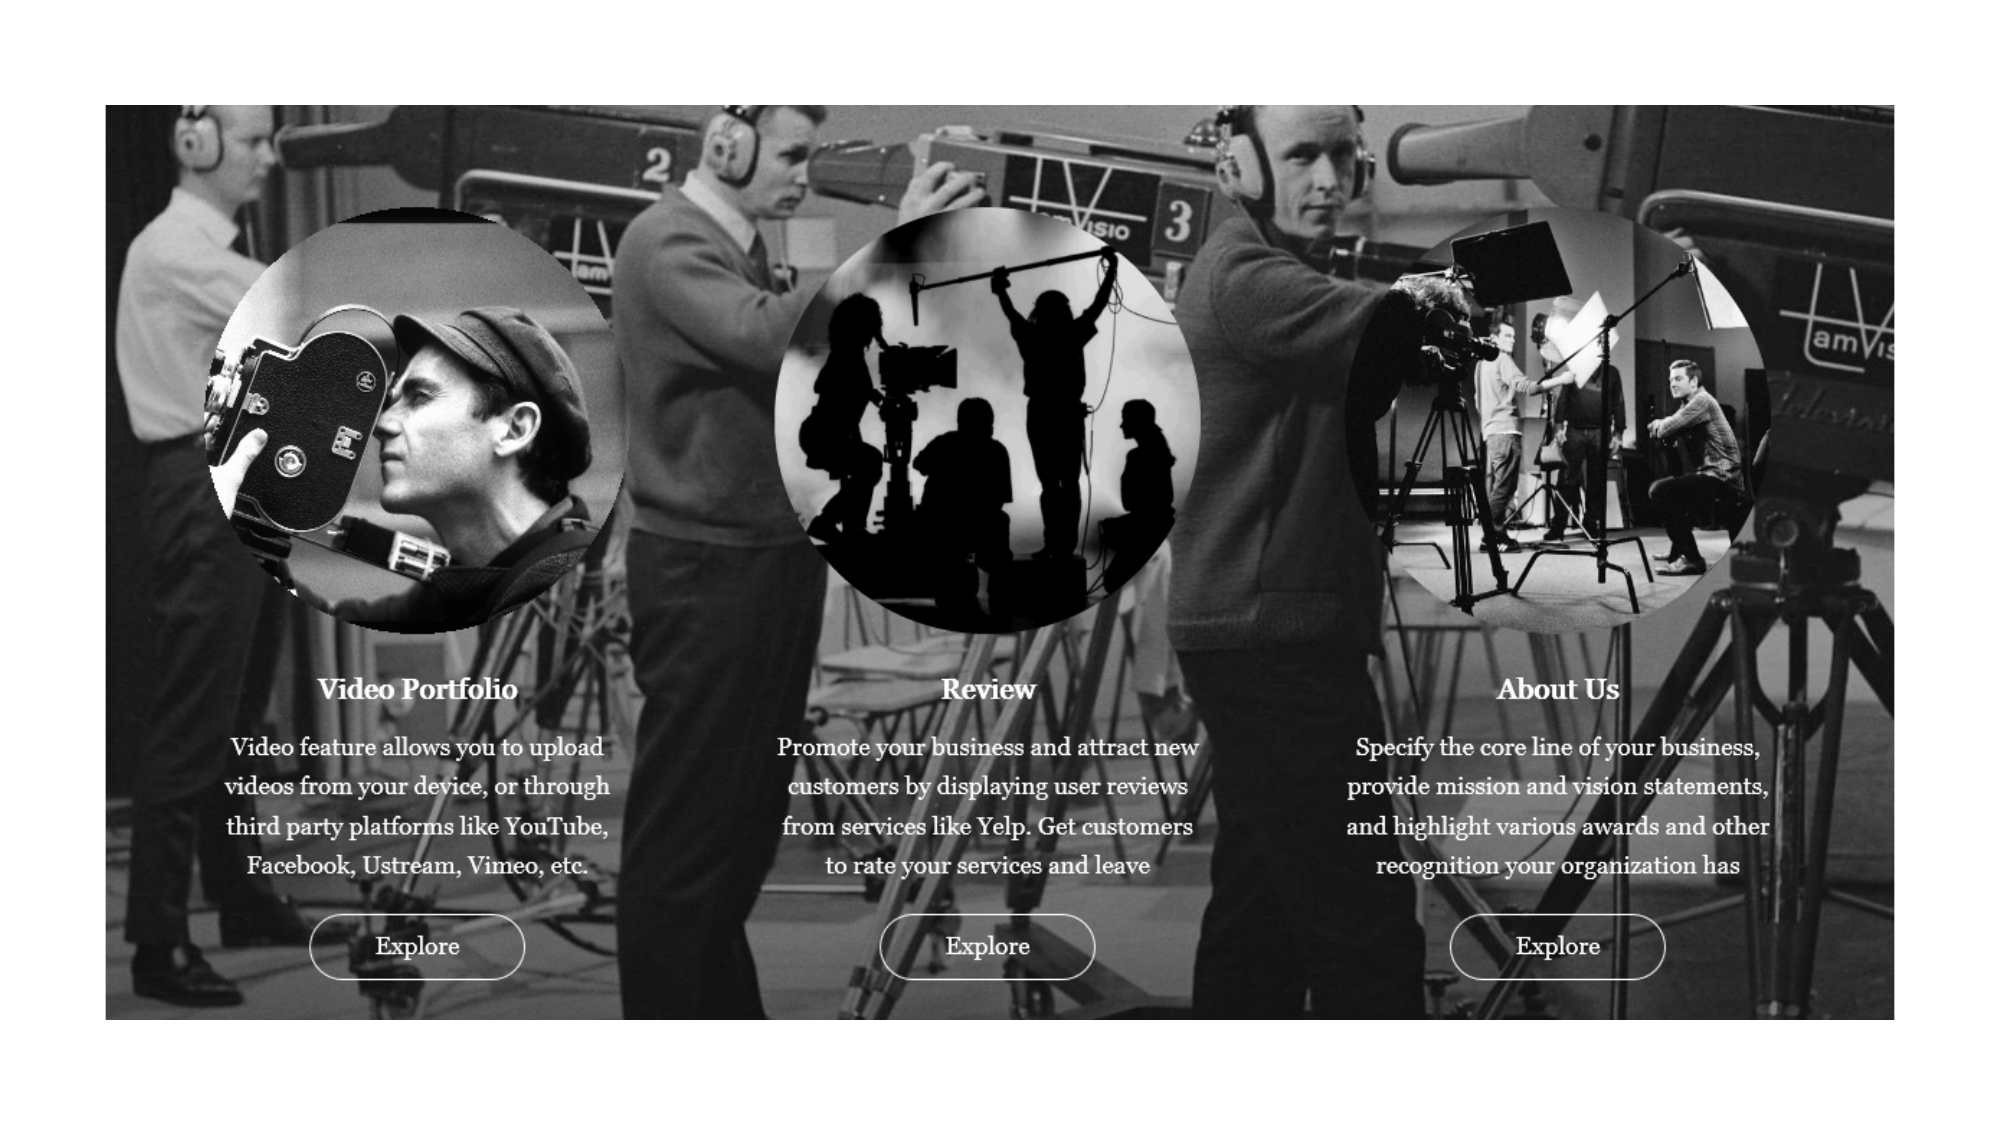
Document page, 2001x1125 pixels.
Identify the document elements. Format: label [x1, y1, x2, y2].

picture [105, 105, 1895, 1020]
